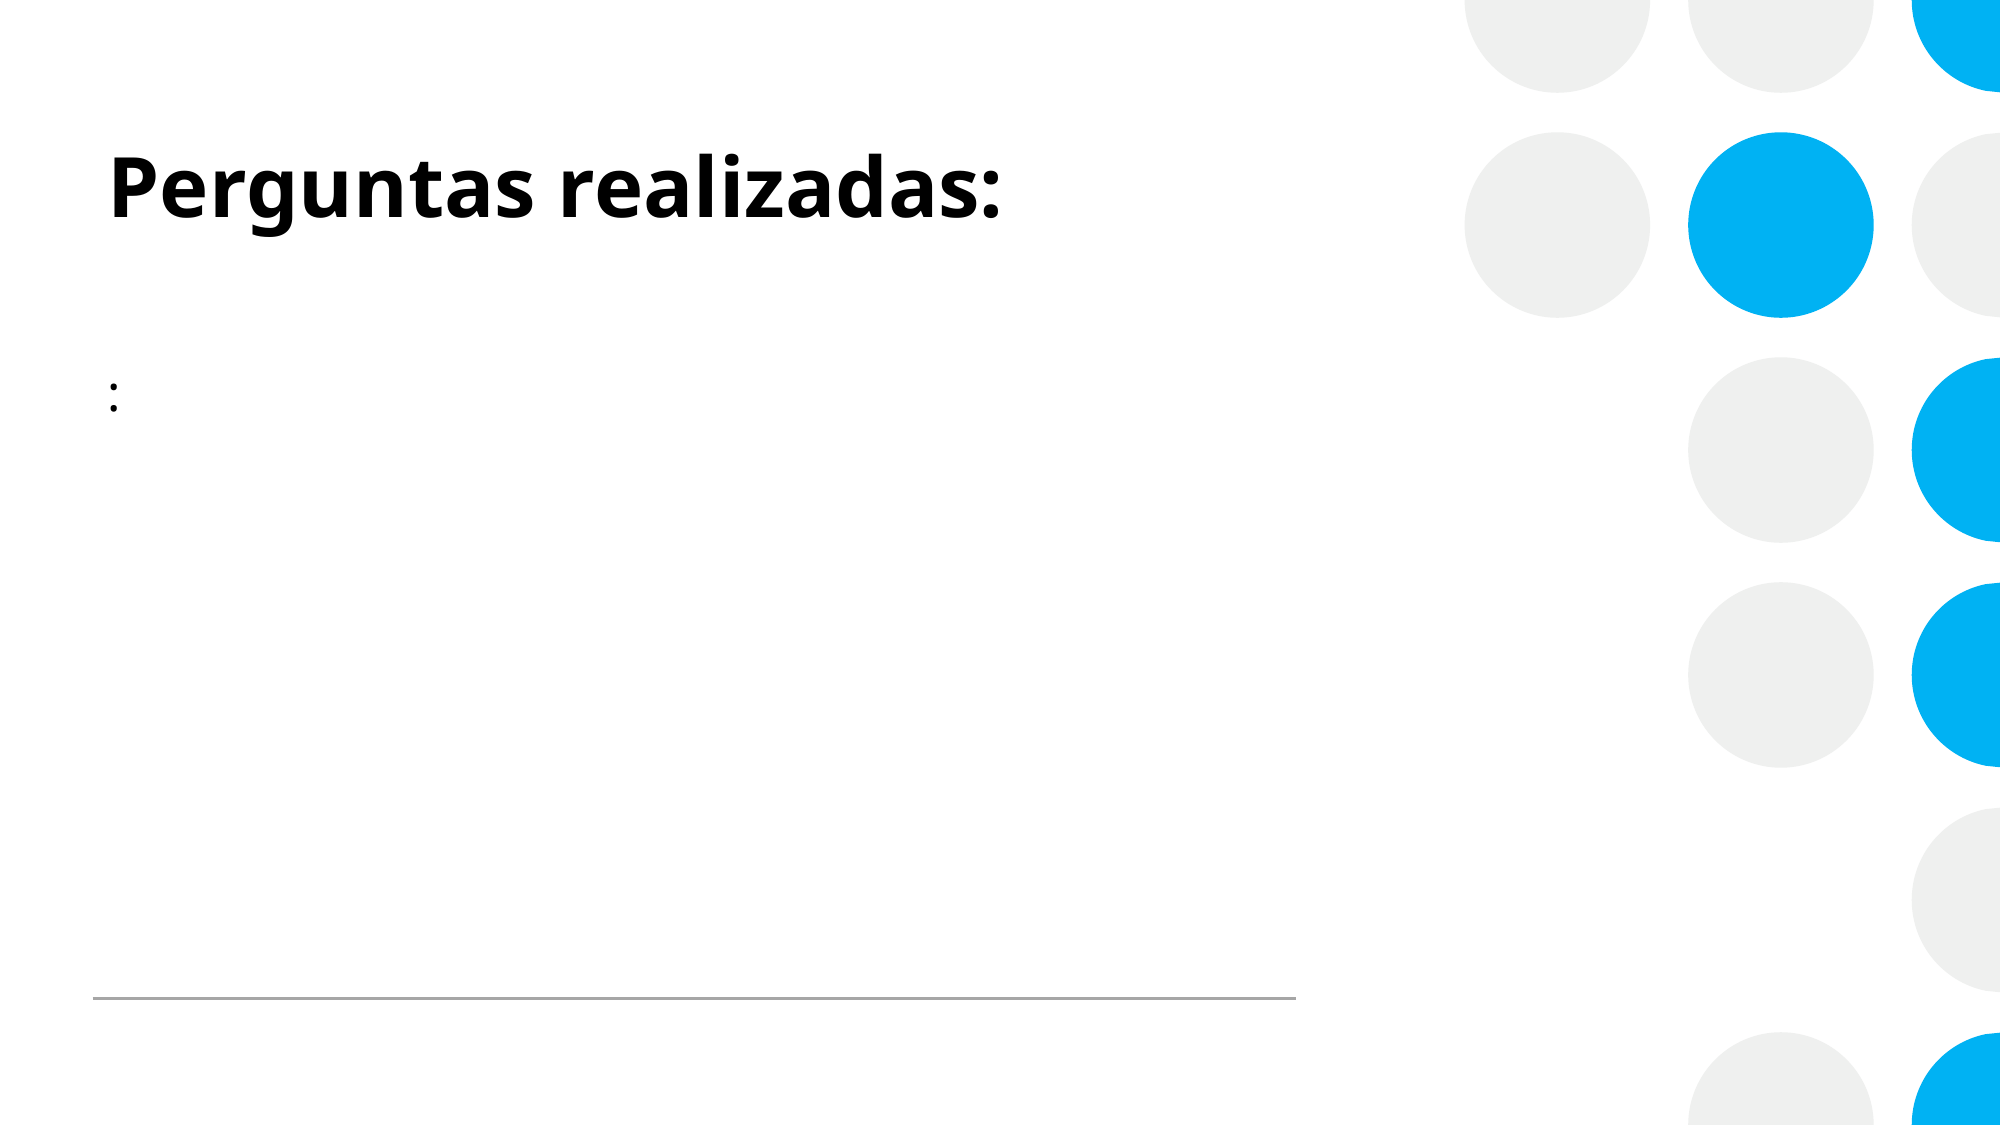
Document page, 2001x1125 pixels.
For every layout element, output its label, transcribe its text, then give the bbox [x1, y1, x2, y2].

title Perguntas realizadas: [92, 126, 1297, 335]
list : [92, 354, 1297, 946]
